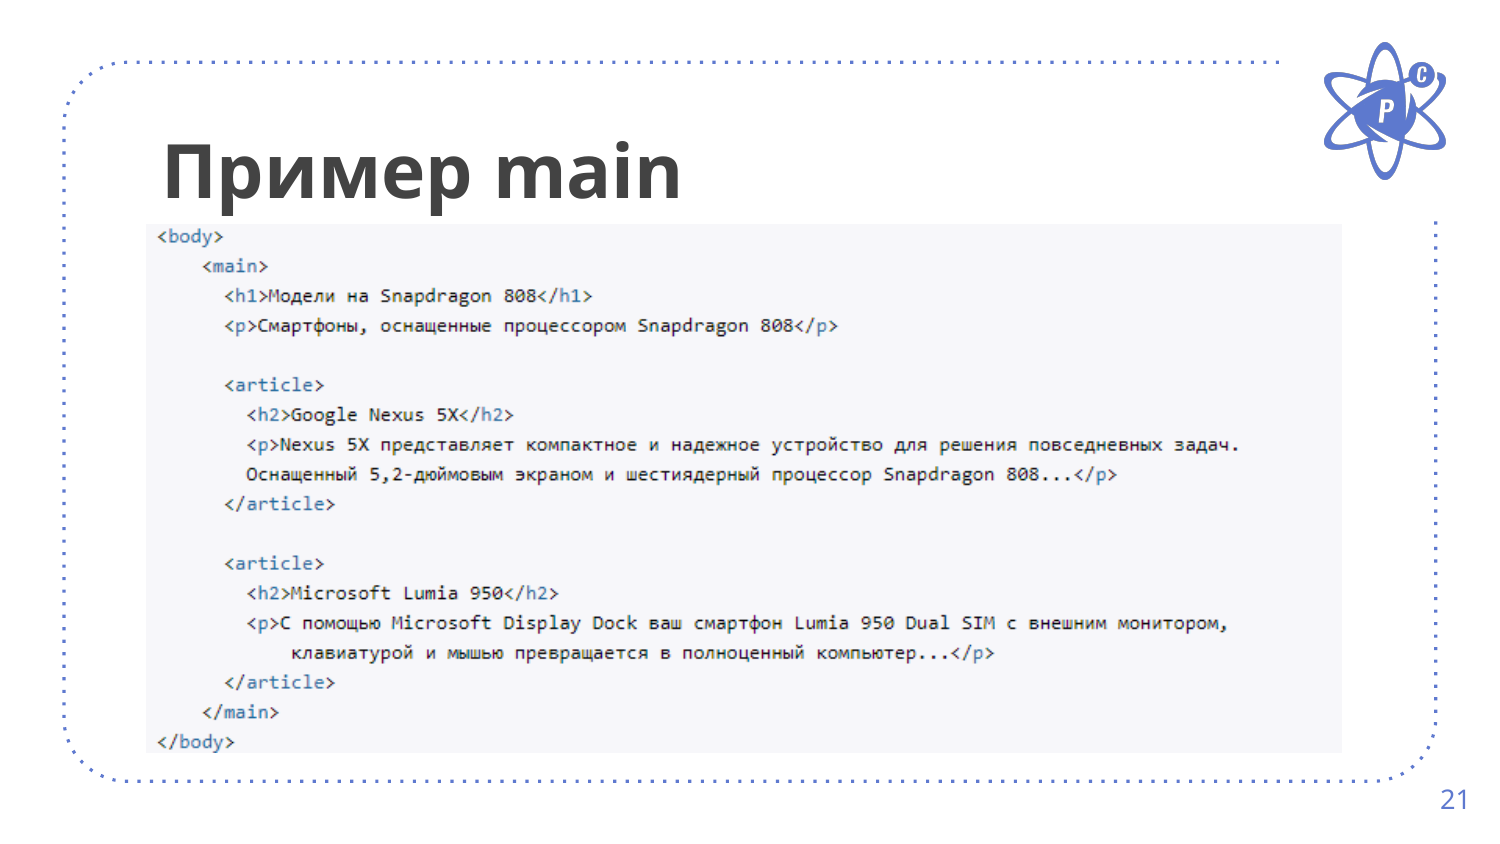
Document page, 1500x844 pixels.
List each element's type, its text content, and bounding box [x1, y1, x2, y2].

text_box Пример main [146, 108, 1304, 223]
text_box 21 [1411, 752, 1500, 844]
picture [146, 224, 1342, 754]
picture [1324, 42, 1446, 180]
